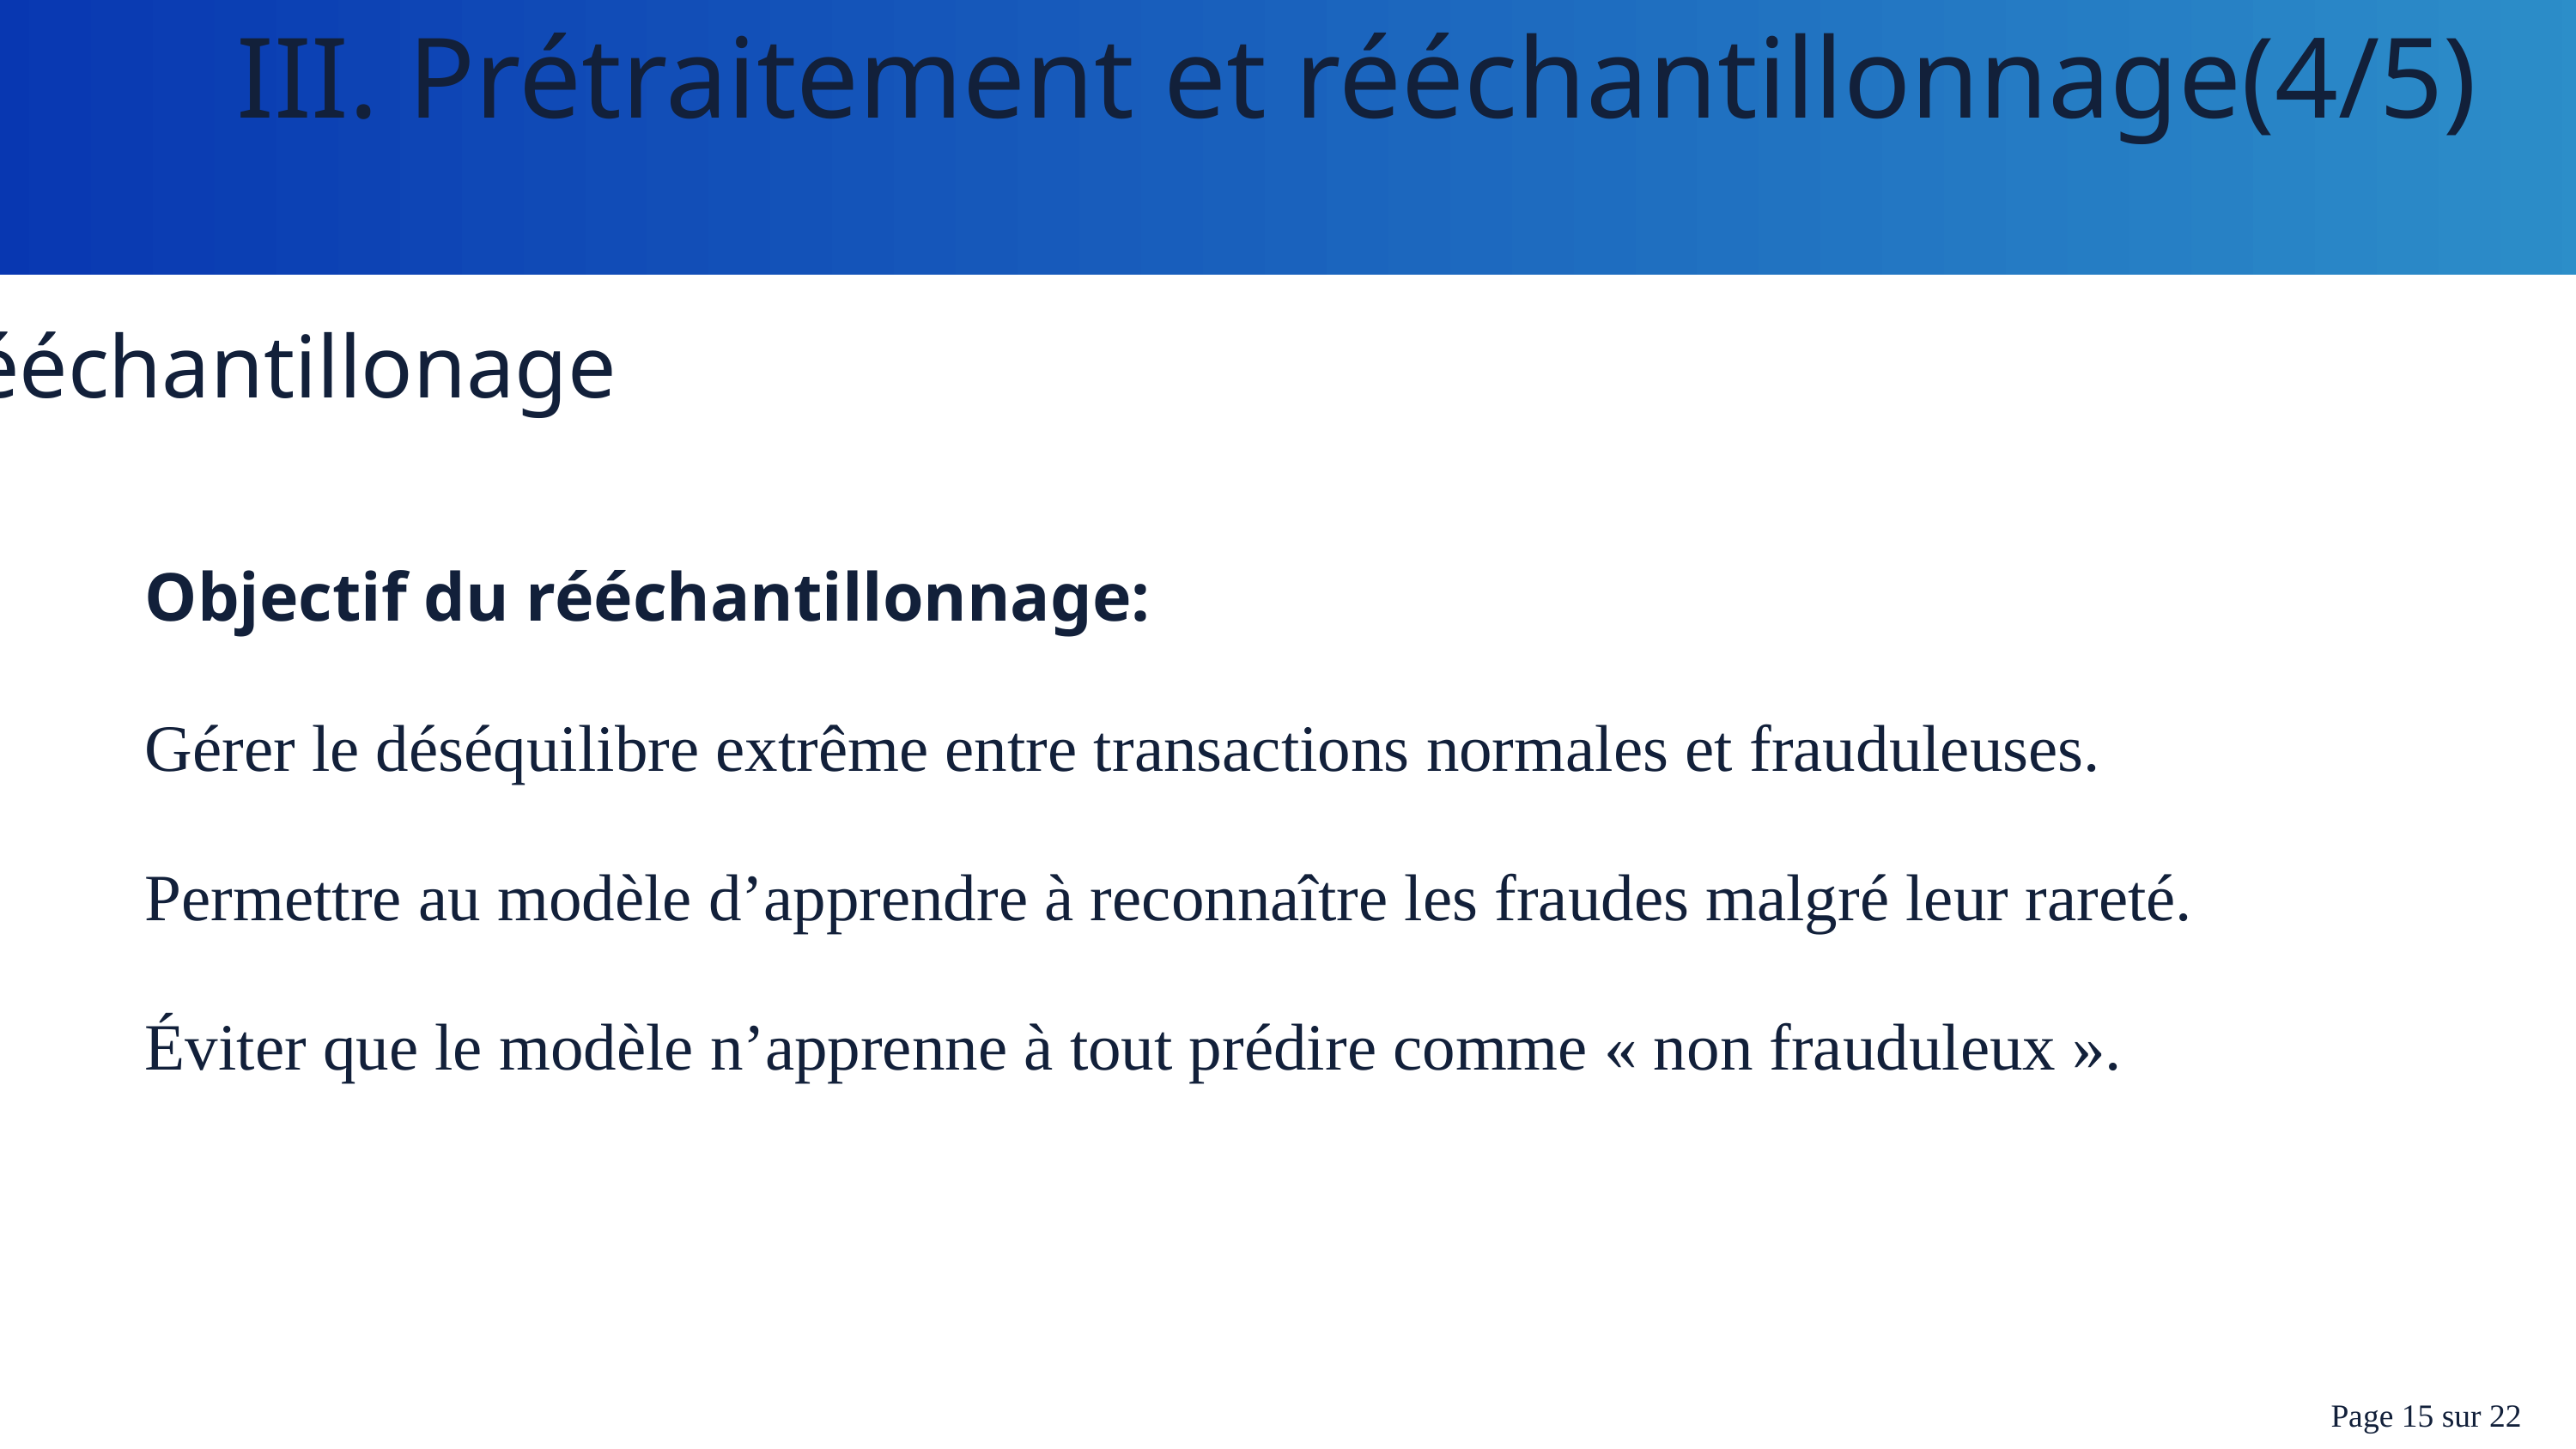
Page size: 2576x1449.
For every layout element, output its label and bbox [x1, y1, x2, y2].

text_box [2330, 1399, 2576, 1449]
text_box [144, 564, 2432, 1213]
text_box [0, 0, 2576, 276]
text_box [0, 314, 1838, 481]
